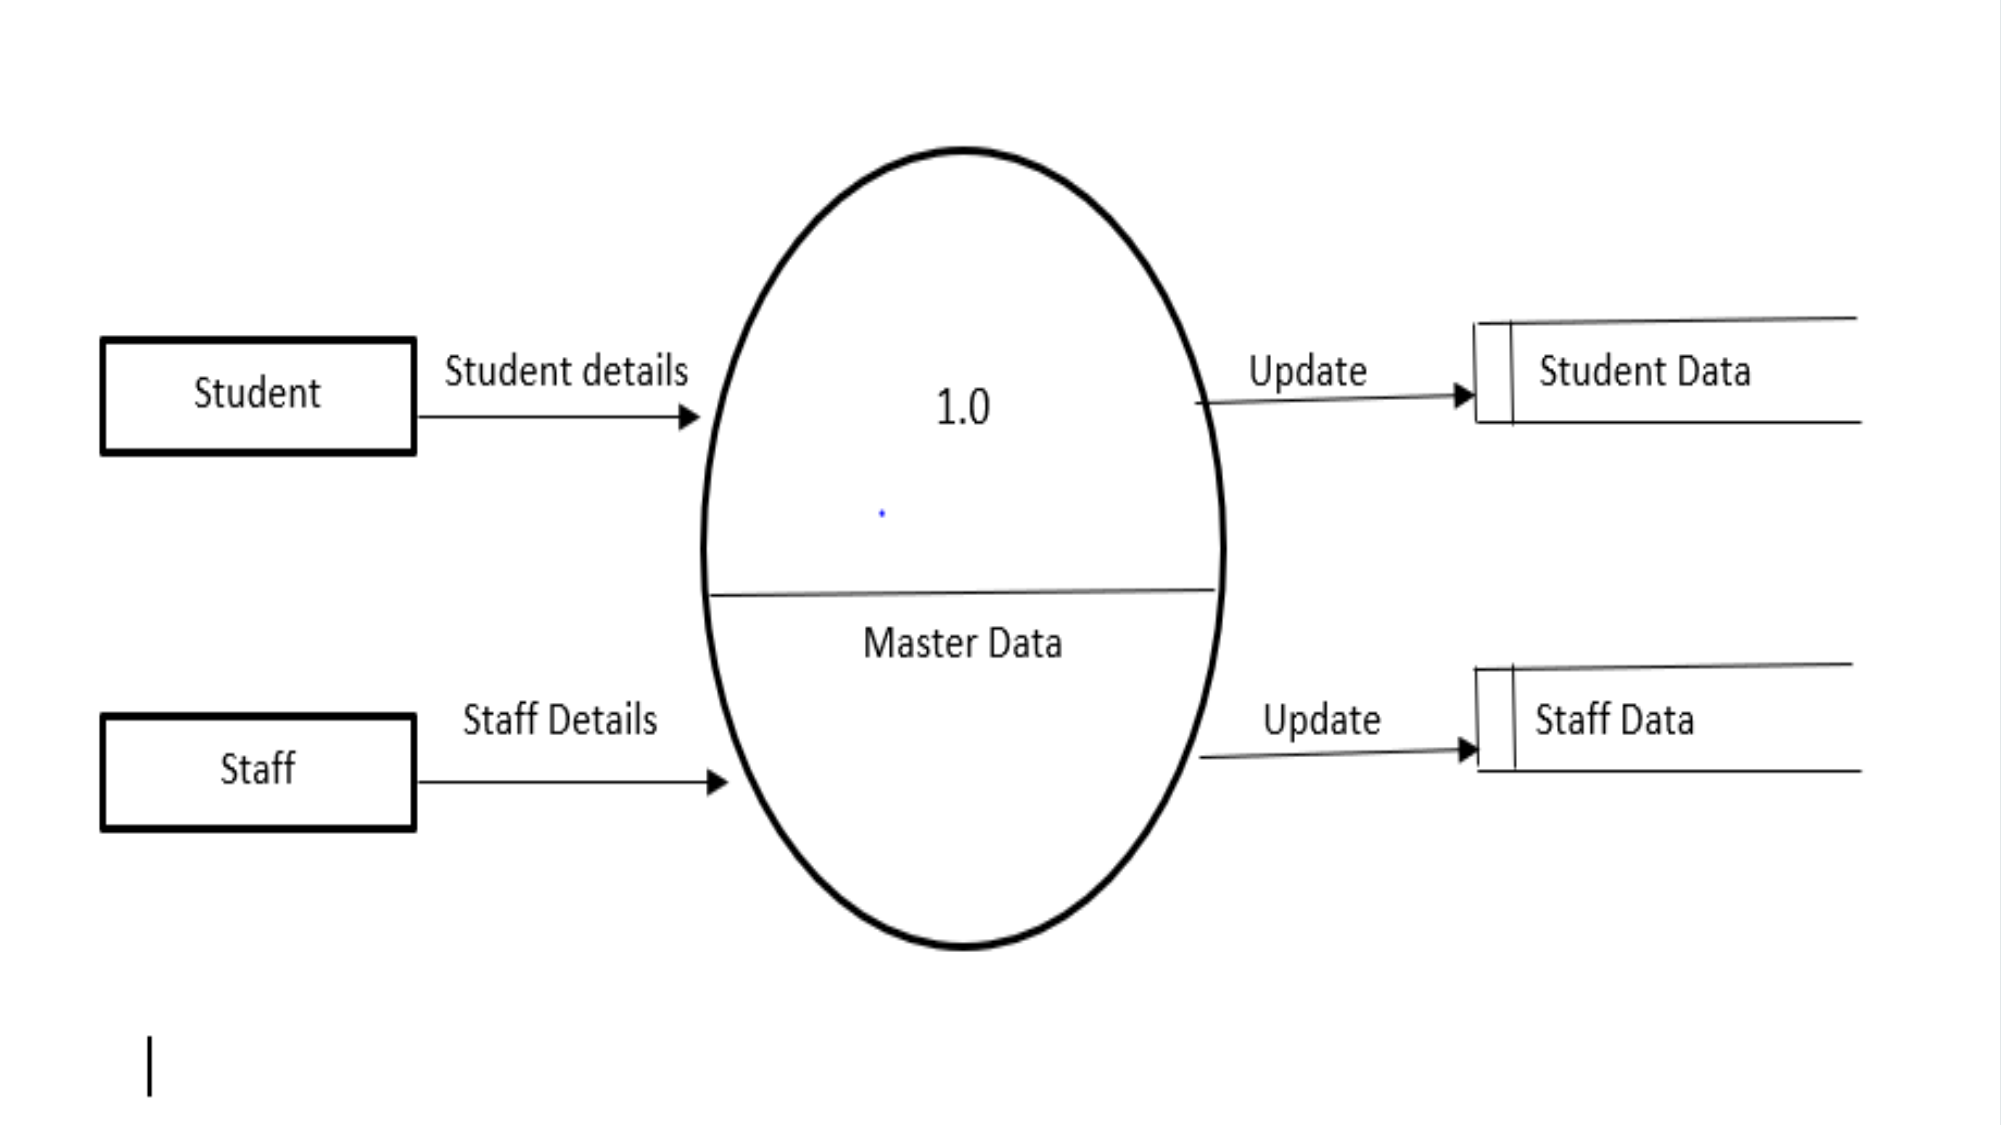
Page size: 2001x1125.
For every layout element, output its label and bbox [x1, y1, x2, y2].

list [0, 0, 2000, 1125]
